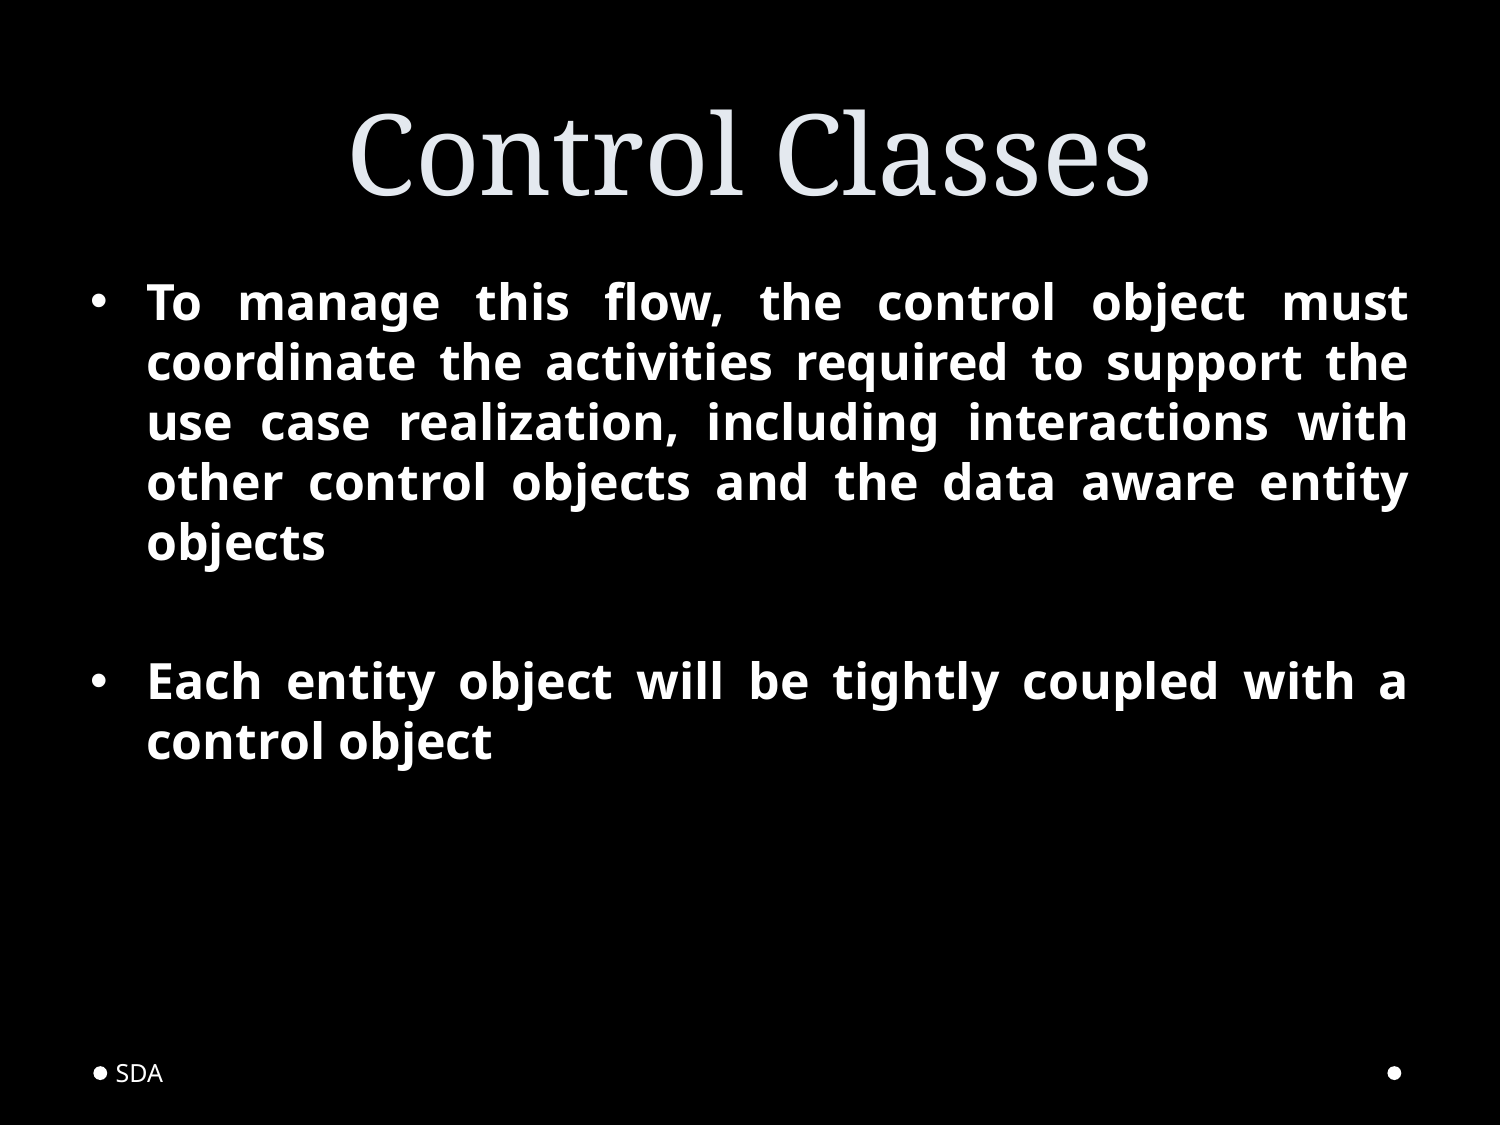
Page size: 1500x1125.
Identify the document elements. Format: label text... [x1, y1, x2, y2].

title Control Classes [75, 0, 1425, 225]
footer SDA [108, 1042, 576, 1103]
list To manage this flow, the control object must coordinate the activities required to support the use case realization, including interactions with other control objects and the data aware entity objects Each entity object will be tightly coupled with a control object [75, 262, 1425, 1005]
